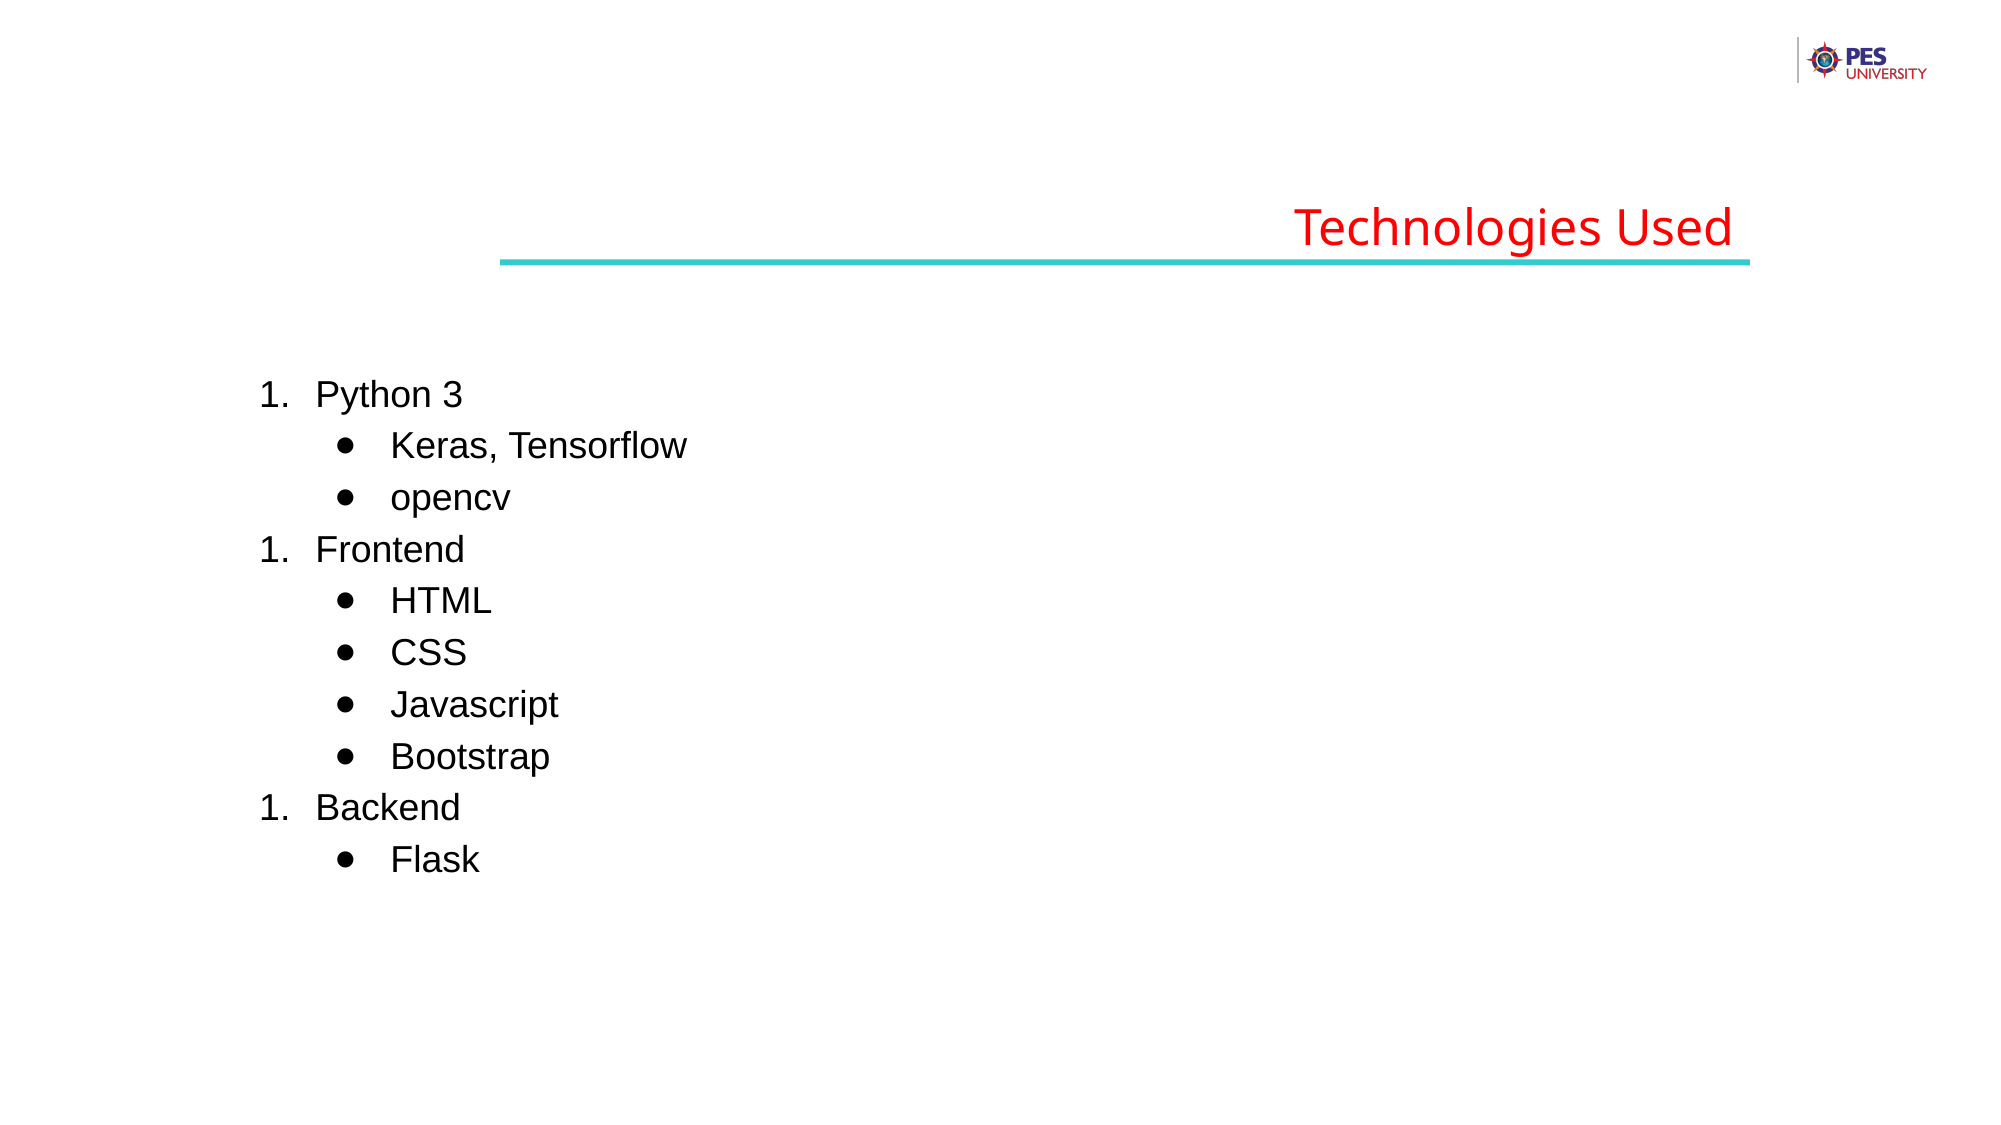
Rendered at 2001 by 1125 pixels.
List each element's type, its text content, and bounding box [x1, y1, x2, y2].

text_box Technologies Used [474, 187, 1750, 264]
picture [1806, 41, 1927, 79]
text_box Python 3 Keras, Tensorflow opencv Frontend HTML CSS Javascript Bootstrap Backend Flask [225, 355, 1794, 917]
